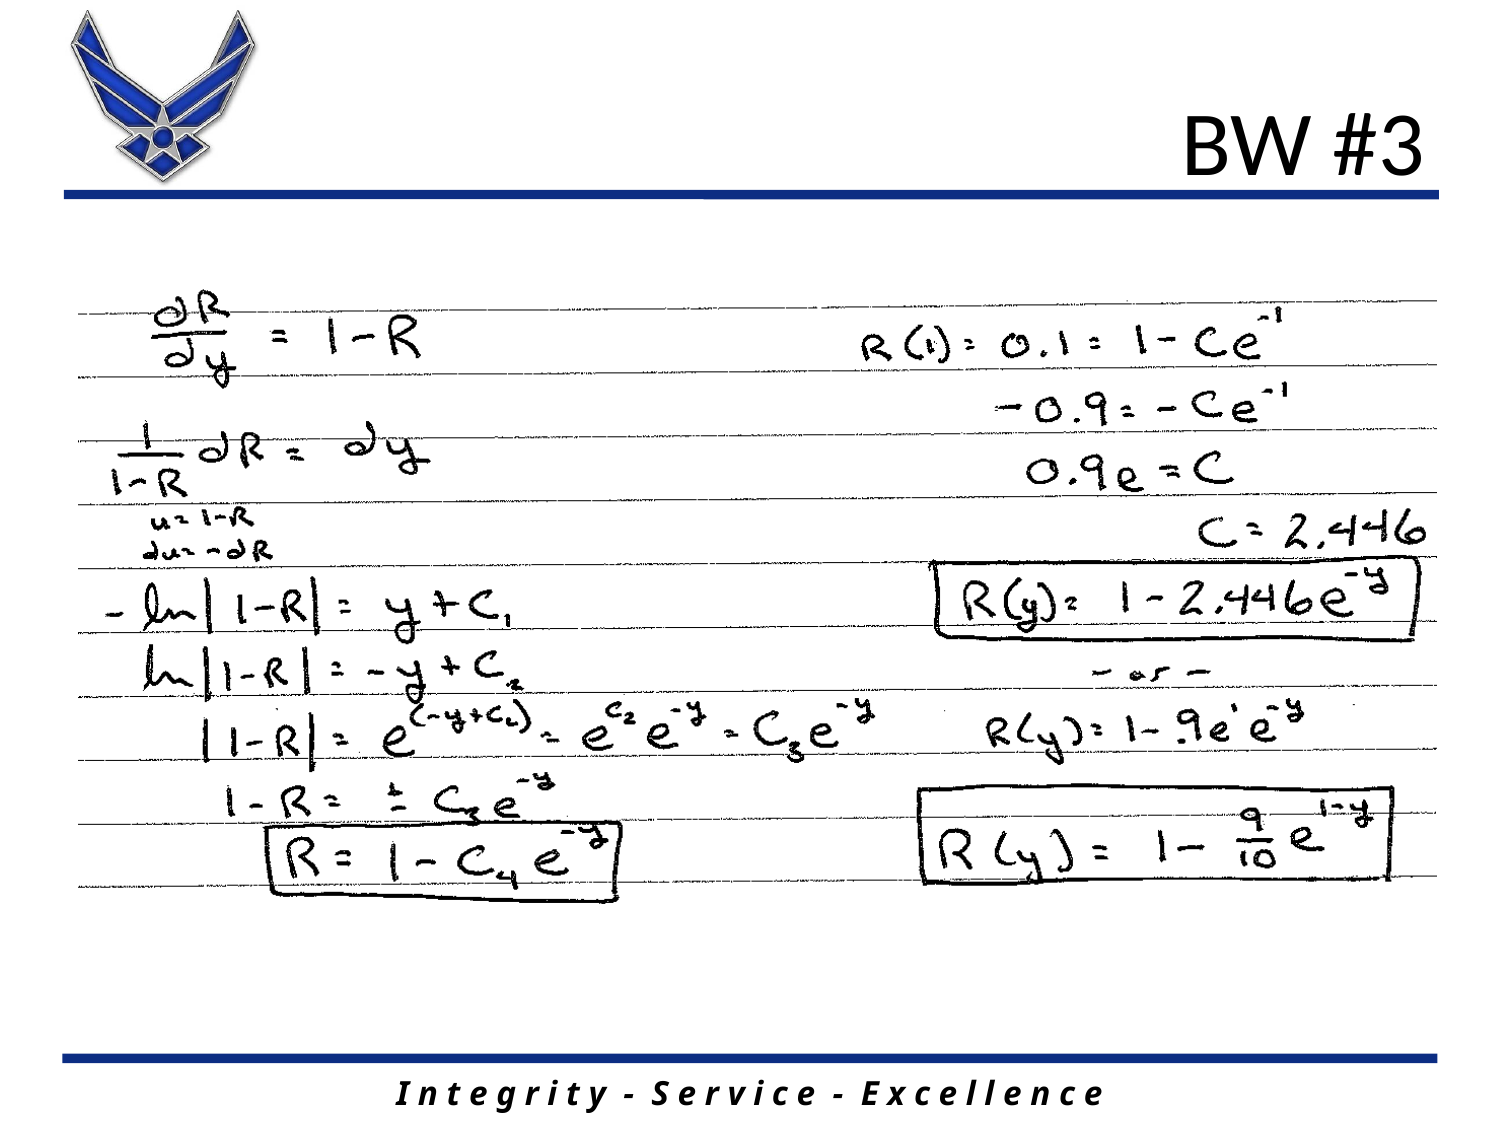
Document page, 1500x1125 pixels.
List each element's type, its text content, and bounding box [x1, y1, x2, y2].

picture [78, 275, 1438, 905]
title BW #3 [270, 45, 1440, 233]
picture [65, 5, 261, 188]
